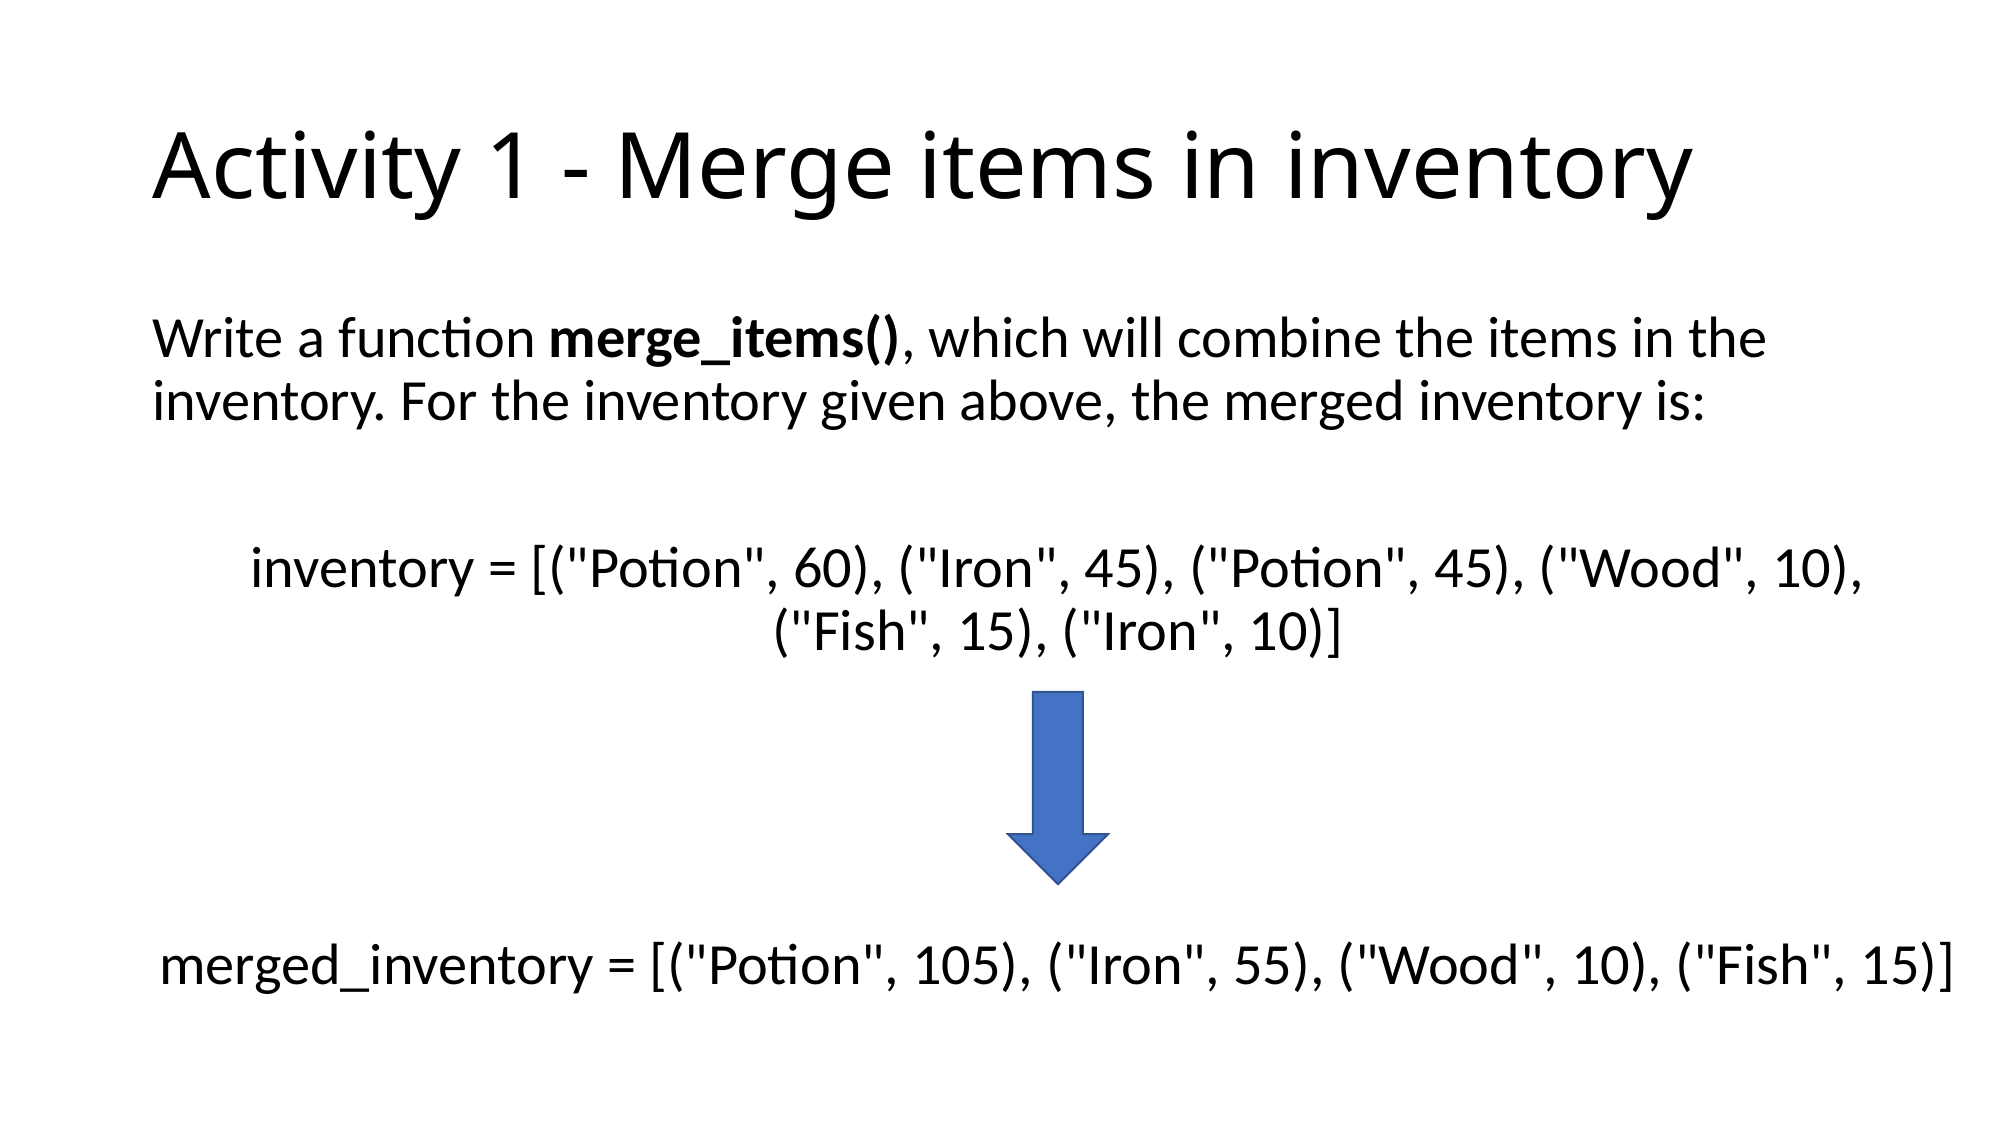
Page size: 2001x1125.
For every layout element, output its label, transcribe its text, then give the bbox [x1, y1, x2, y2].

text_box [1005, 690, 1111, 886]
title Activity 1 - Merge items in inventory [137, 59, 1863, 278]
list Write a function merge_items(), which will combine the items in the inventory. For the inventory given above, the merged inventory is: inventory = [("Potion", 60), ("Iron", 45), ("Potion", 45), ("Wood", 10), ("Fish", 15), ("Iron", 10)] merged_inventory = [("Potion", 105), ("Iron", 55), ("Wood", 10), ("Fish", 15)] [137, 299, 1979, 1125]
